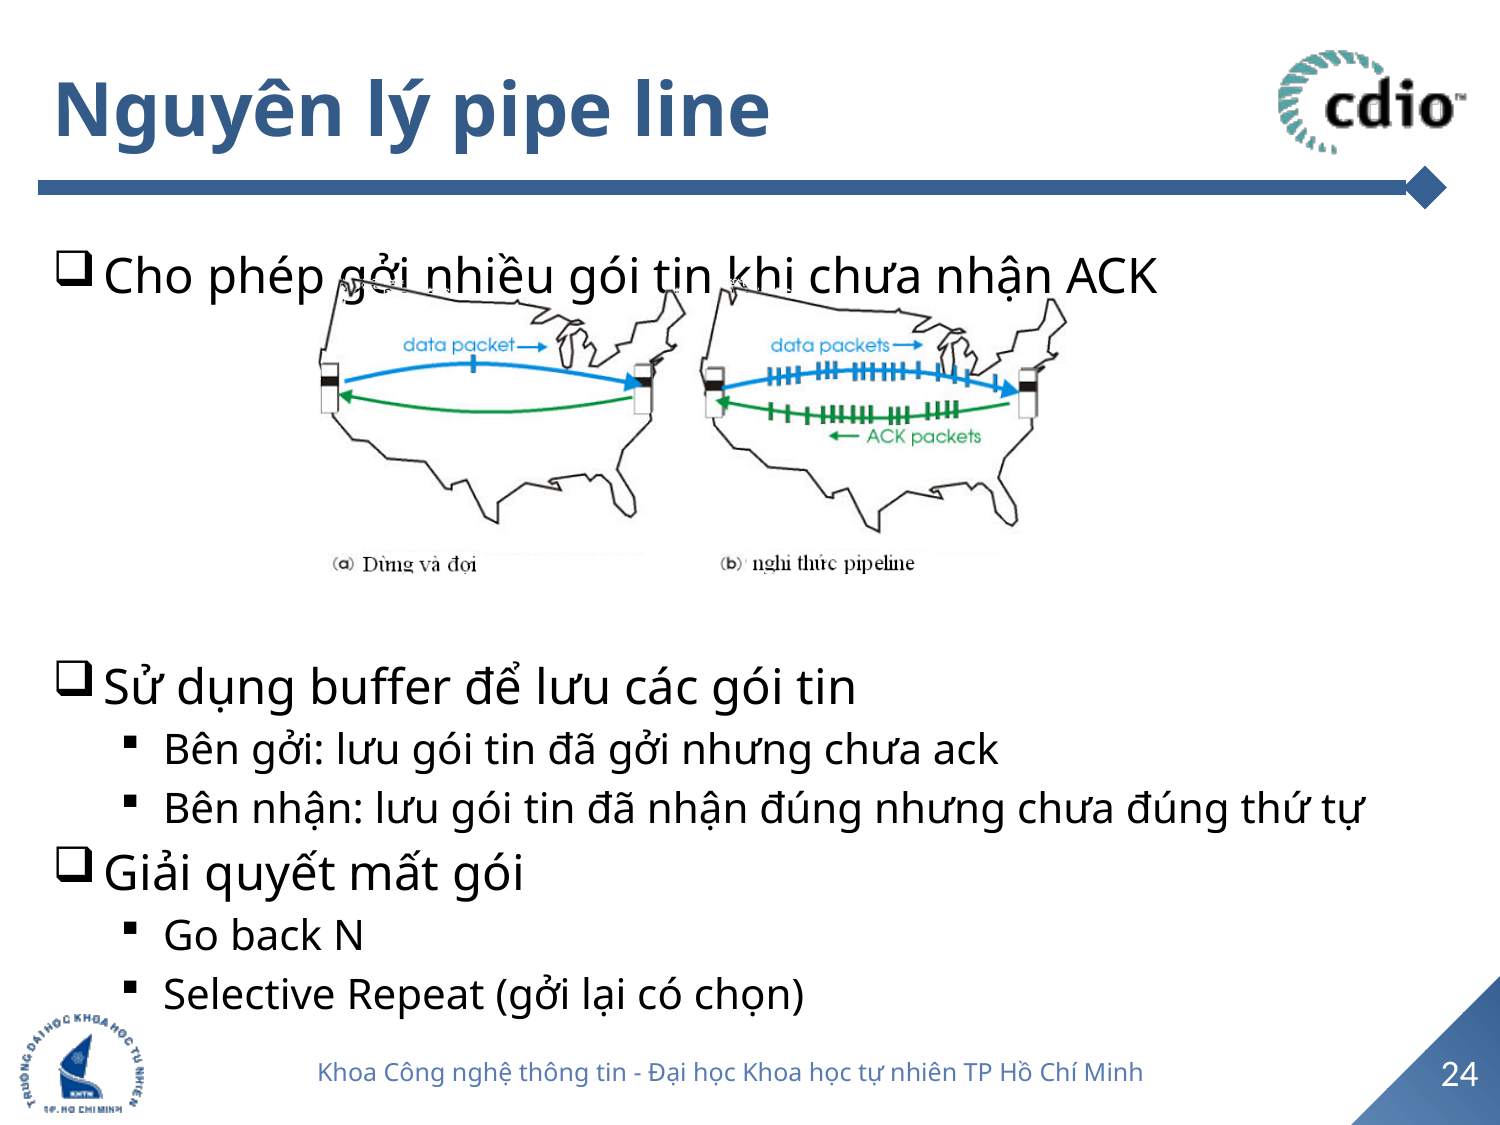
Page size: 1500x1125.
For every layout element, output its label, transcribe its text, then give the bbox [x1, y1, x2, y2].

list Cho phép gởi nhiều gói tin khi chưa nhận ACK Sử dụng buffer để lưu các gói tin Bên gởi: lưu gói tin đã gởi nhưng chưa ack Bên nhận: lưu gói tin đã nhận đúng nhưng chưa đúng thứ tự Giải quyết mất gói Go back N Selective Repeat (gởi lại có chọn) [37, 237, 1450, 1038]
footer Khoa Công nghệ thông tin - Đại học Khoa học tự nhiên TP Hồ Chí Minh [187, 1043, 1275, 1104]
slide_number 24 [1419, 1041, 1500, 1102]
picture [18, 1014, 144, 1113]
picture [299, 274, 1076, 578]
title Nguyên lý pipe line [37, 12, 1473, 200]
